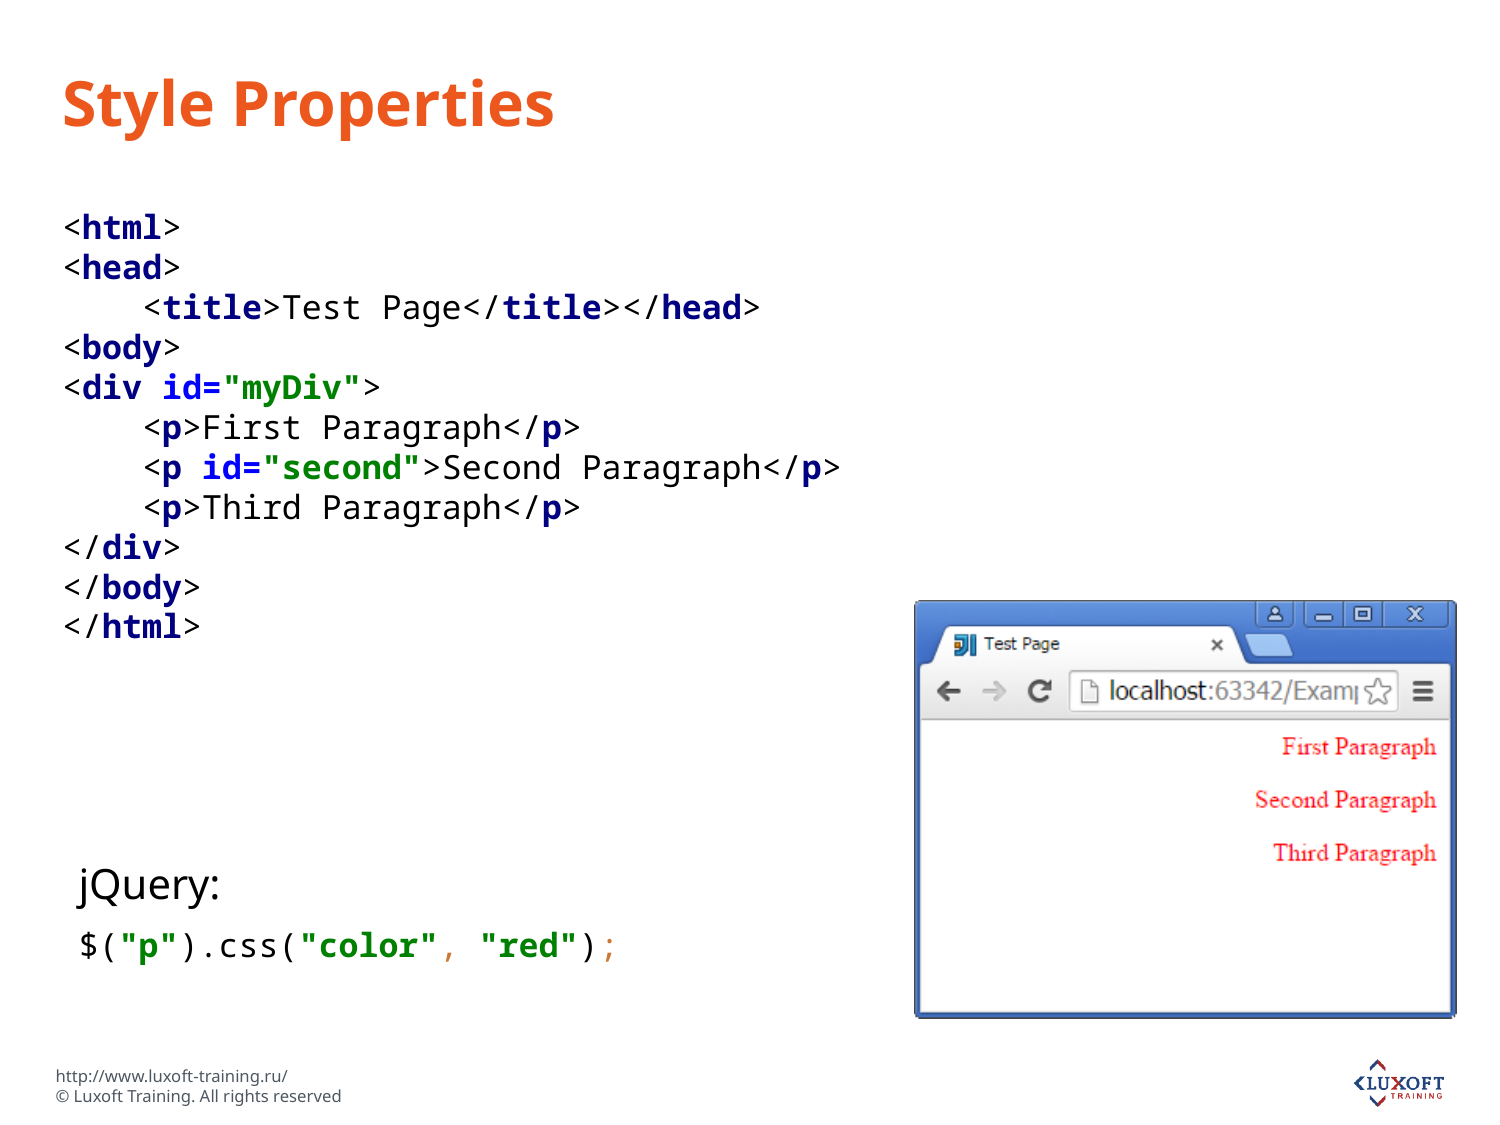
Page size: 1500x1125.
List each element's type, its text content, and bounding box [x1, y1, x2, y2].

title Style Properties [47, 59, 1457, 143]
text_box $("p").css("color", "red"); [63, 917, 814, 972]
text_box <html> <head> <title>Test Page</title></head> <body> <div id="myDiv"> <p>First Paragraph</p> <p id="second">Second Paragraph</p> <p>Third Paragraph</p> </div> </body> </html> [47, 199, 1420, 654]
text_box jQuery: [63, 850, 548, 916]
picture [1339, 1059, 1458, 1107]
picture [914, 600, 1457, 1019]
